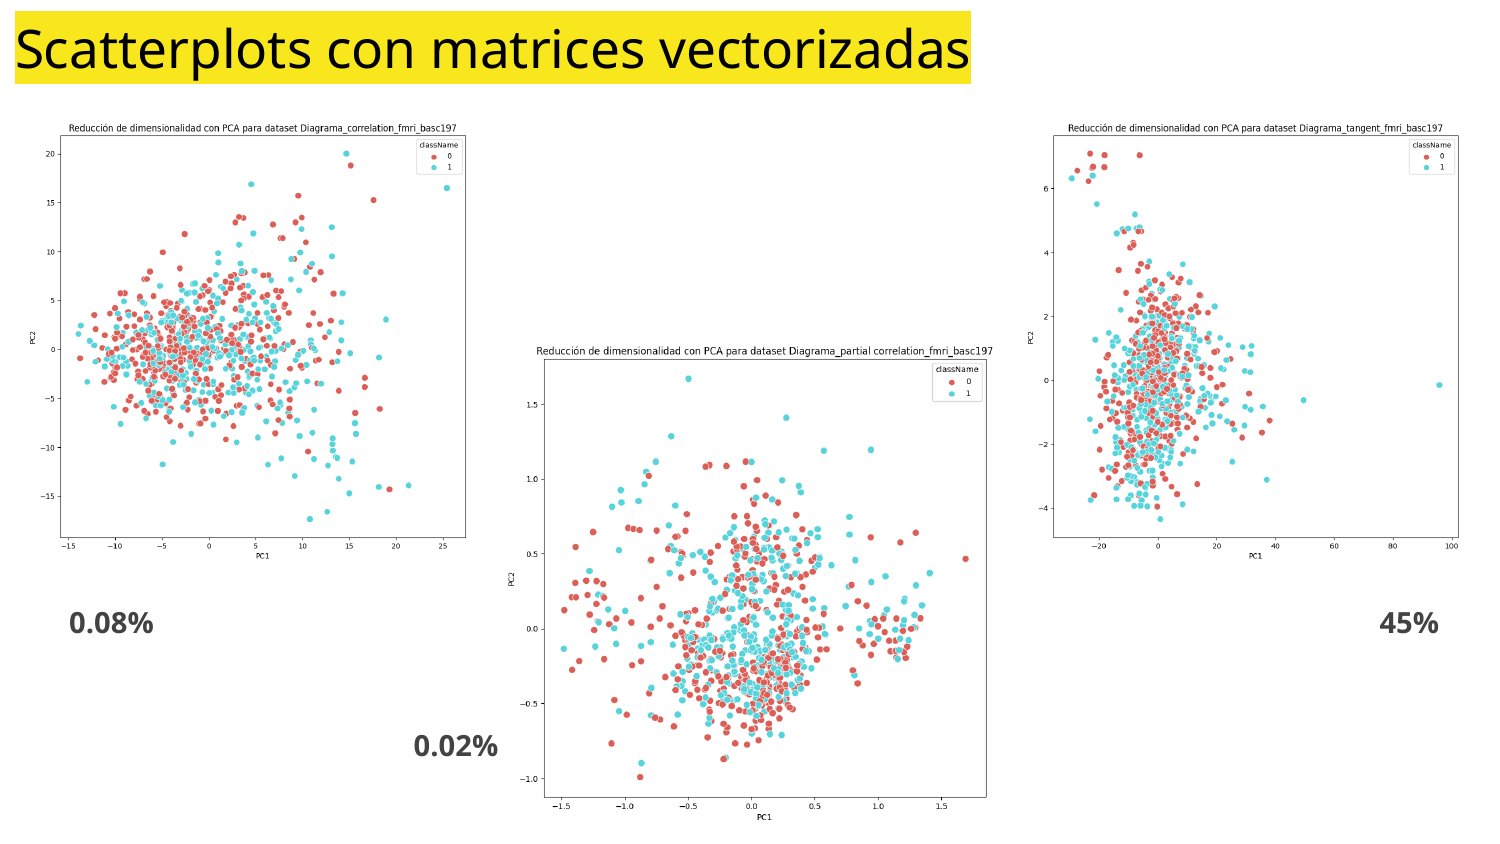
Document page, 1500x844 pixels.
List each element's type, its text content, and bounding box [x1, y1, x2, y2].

text_box 45% [1364, 589, 1489, 655]
picture [24, 118, 470, 565]
text_box 0.08% [54, 589, 178, 655]
picture [502, 340, 998, 828]
text_box 0.02% [398, 712, 497, 778]
picture [1021, 118, 1463, 565]
title Scatterplots con matrices vectorizadas [0, 0, 1398, 94]
